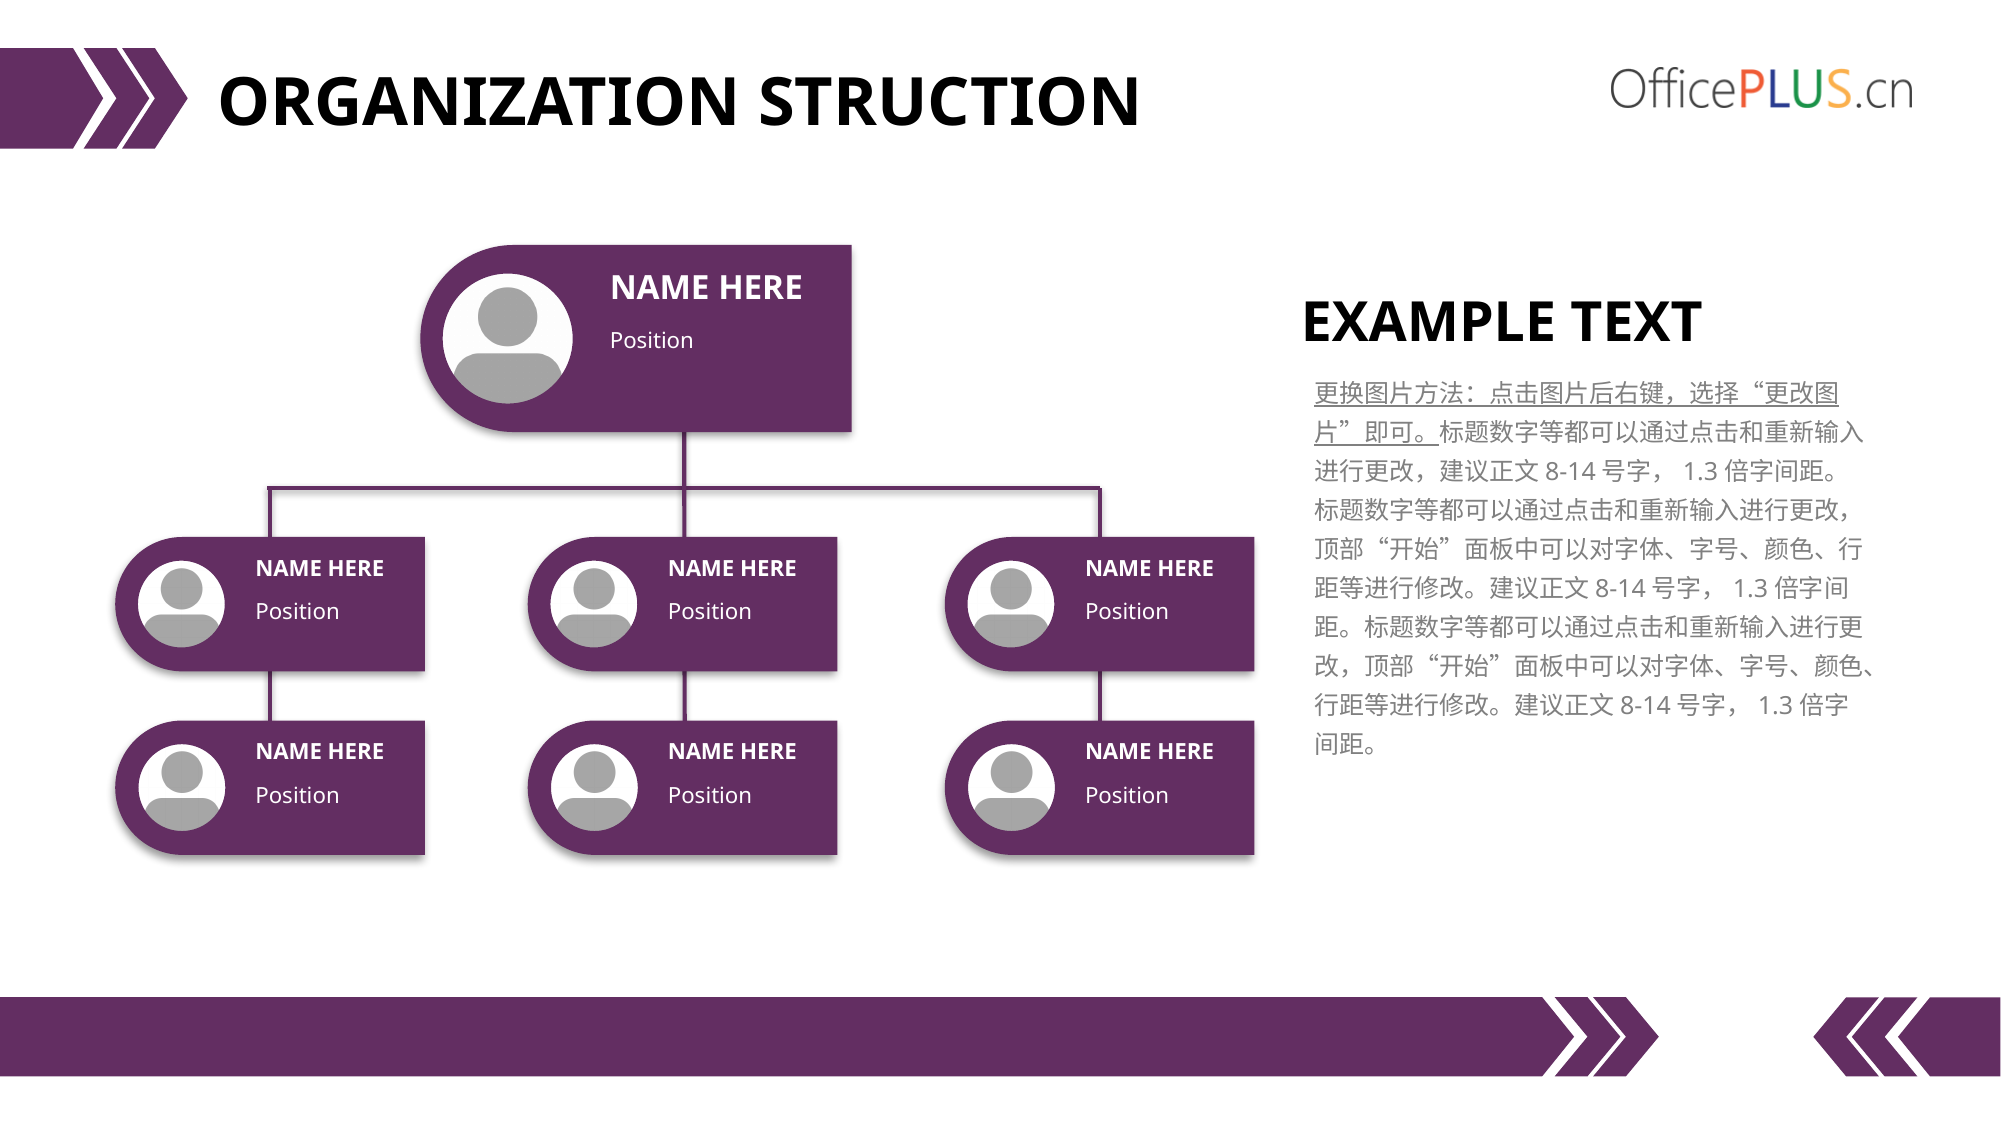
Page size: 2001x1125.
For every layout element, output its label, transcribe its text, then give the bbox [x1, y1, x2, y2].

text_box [114, 720, 426, 856]
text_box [420, 244, 852, 433]
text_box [114, 536, 426, 672]
text_box EXAMPLE TEXT [1286, 244, 1719, 360]
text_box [527, 720, 838, 856]
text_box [527, 536, 838, 672]
picture [1610, 67, 1912, 109]
text_box 更换图片方法：点击图片后右键，选择“更改图片”即可。标题数字等都可以通过点击和重新输入进行更改，建议正文8-14号字，1.3倍字间距。标题数字等都可以通过点击和重新输入进行更改，顶部“开始”面板中可以对字体、字号、颜色、行距等进行修改。建议正文8-14号字，1.3倍字间距。标题数字等都可以通过点击和重新输入进行更改，顶部“开始”面板中可以对字体、字号、颜色、行距等进行修改。建议正文8-14号字，1.3倍字间距。 [1299, 361, 1887, 766]
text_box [944, 720, 1255, 856]
list ORGANIZATION STRUCTION [202, 48, 1390, 149]
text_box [944, 536, 1255, 672]
